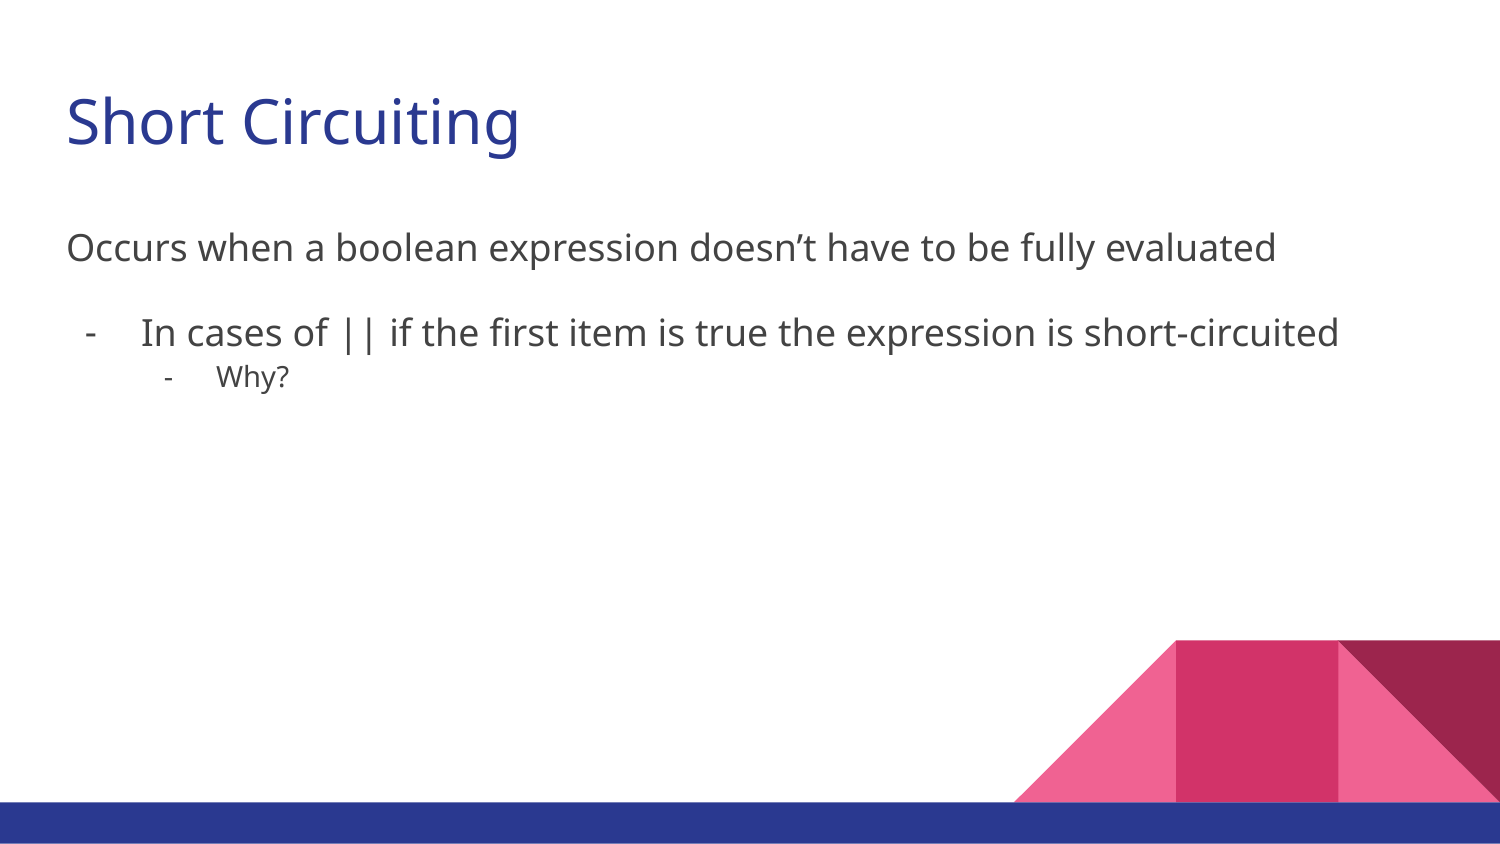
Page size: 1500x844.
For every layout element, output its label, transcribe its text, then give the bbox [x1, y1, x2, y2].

list Occurs when a boolean expression doesn’t have to be fully evaluated In cases of || if the first item is true the expression is short-circuited Why? [51, 201, 1449, 750]
title Short Circuiting [51, 67, 1449, 167]
